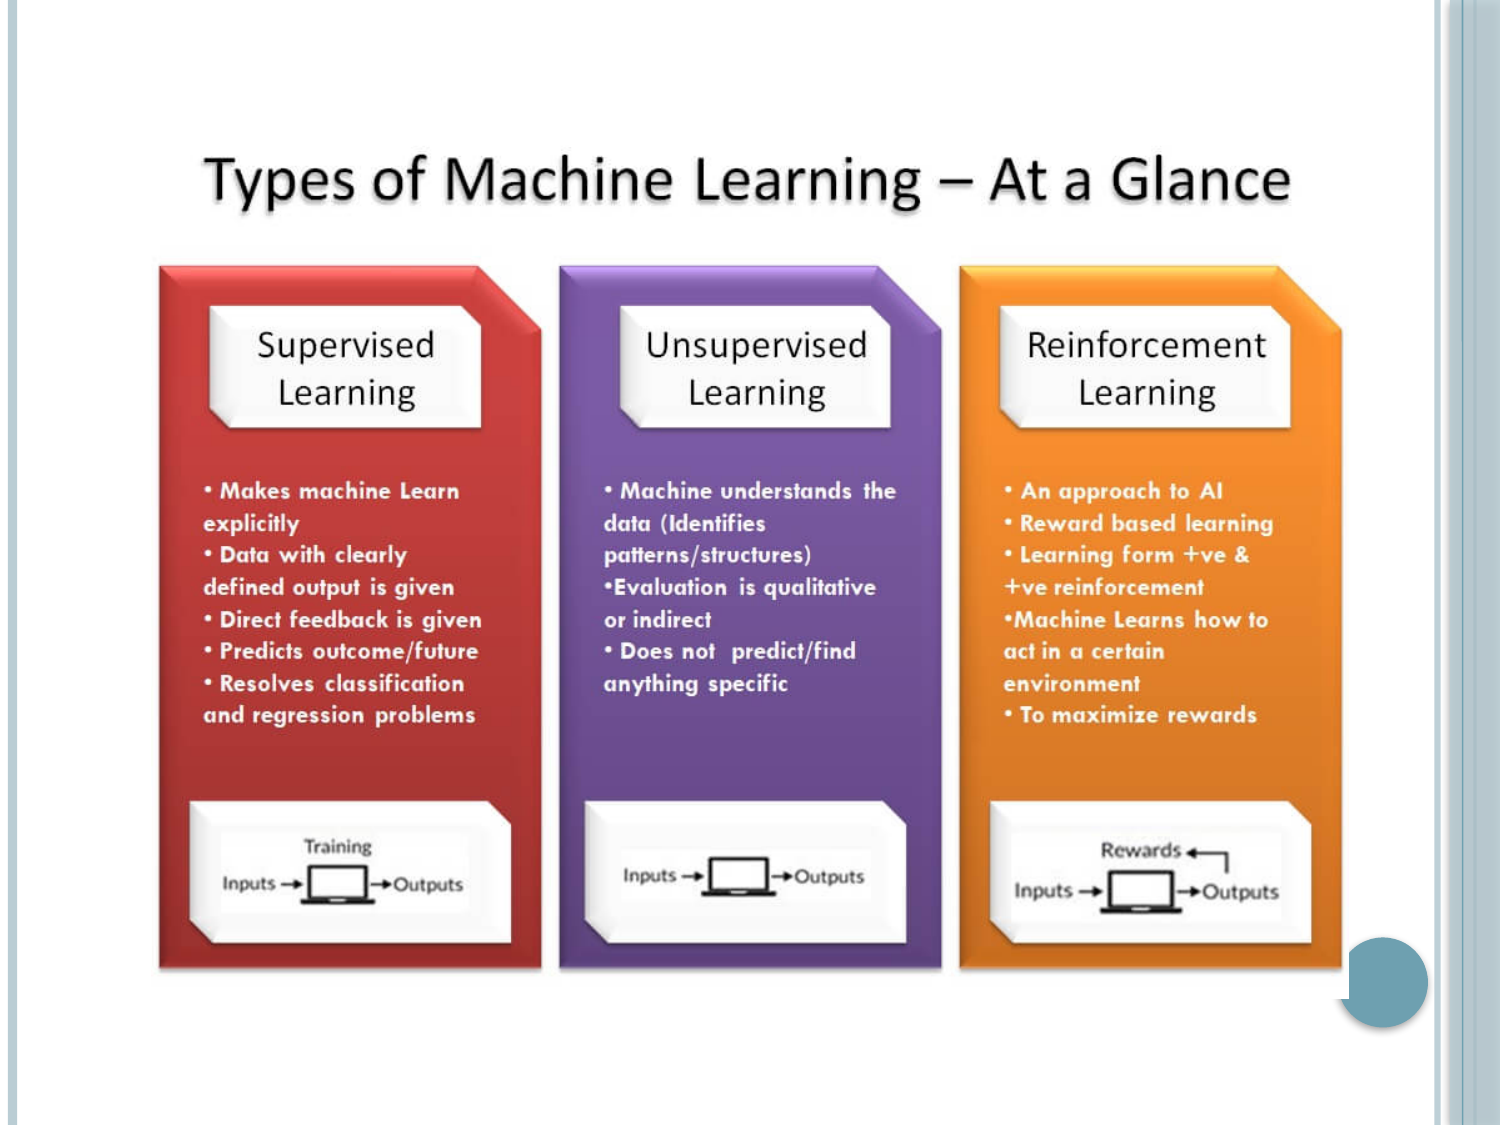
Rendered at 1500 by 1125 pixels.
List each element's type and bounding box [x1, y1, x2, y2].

picture [150, 125, 1350, 1000]
